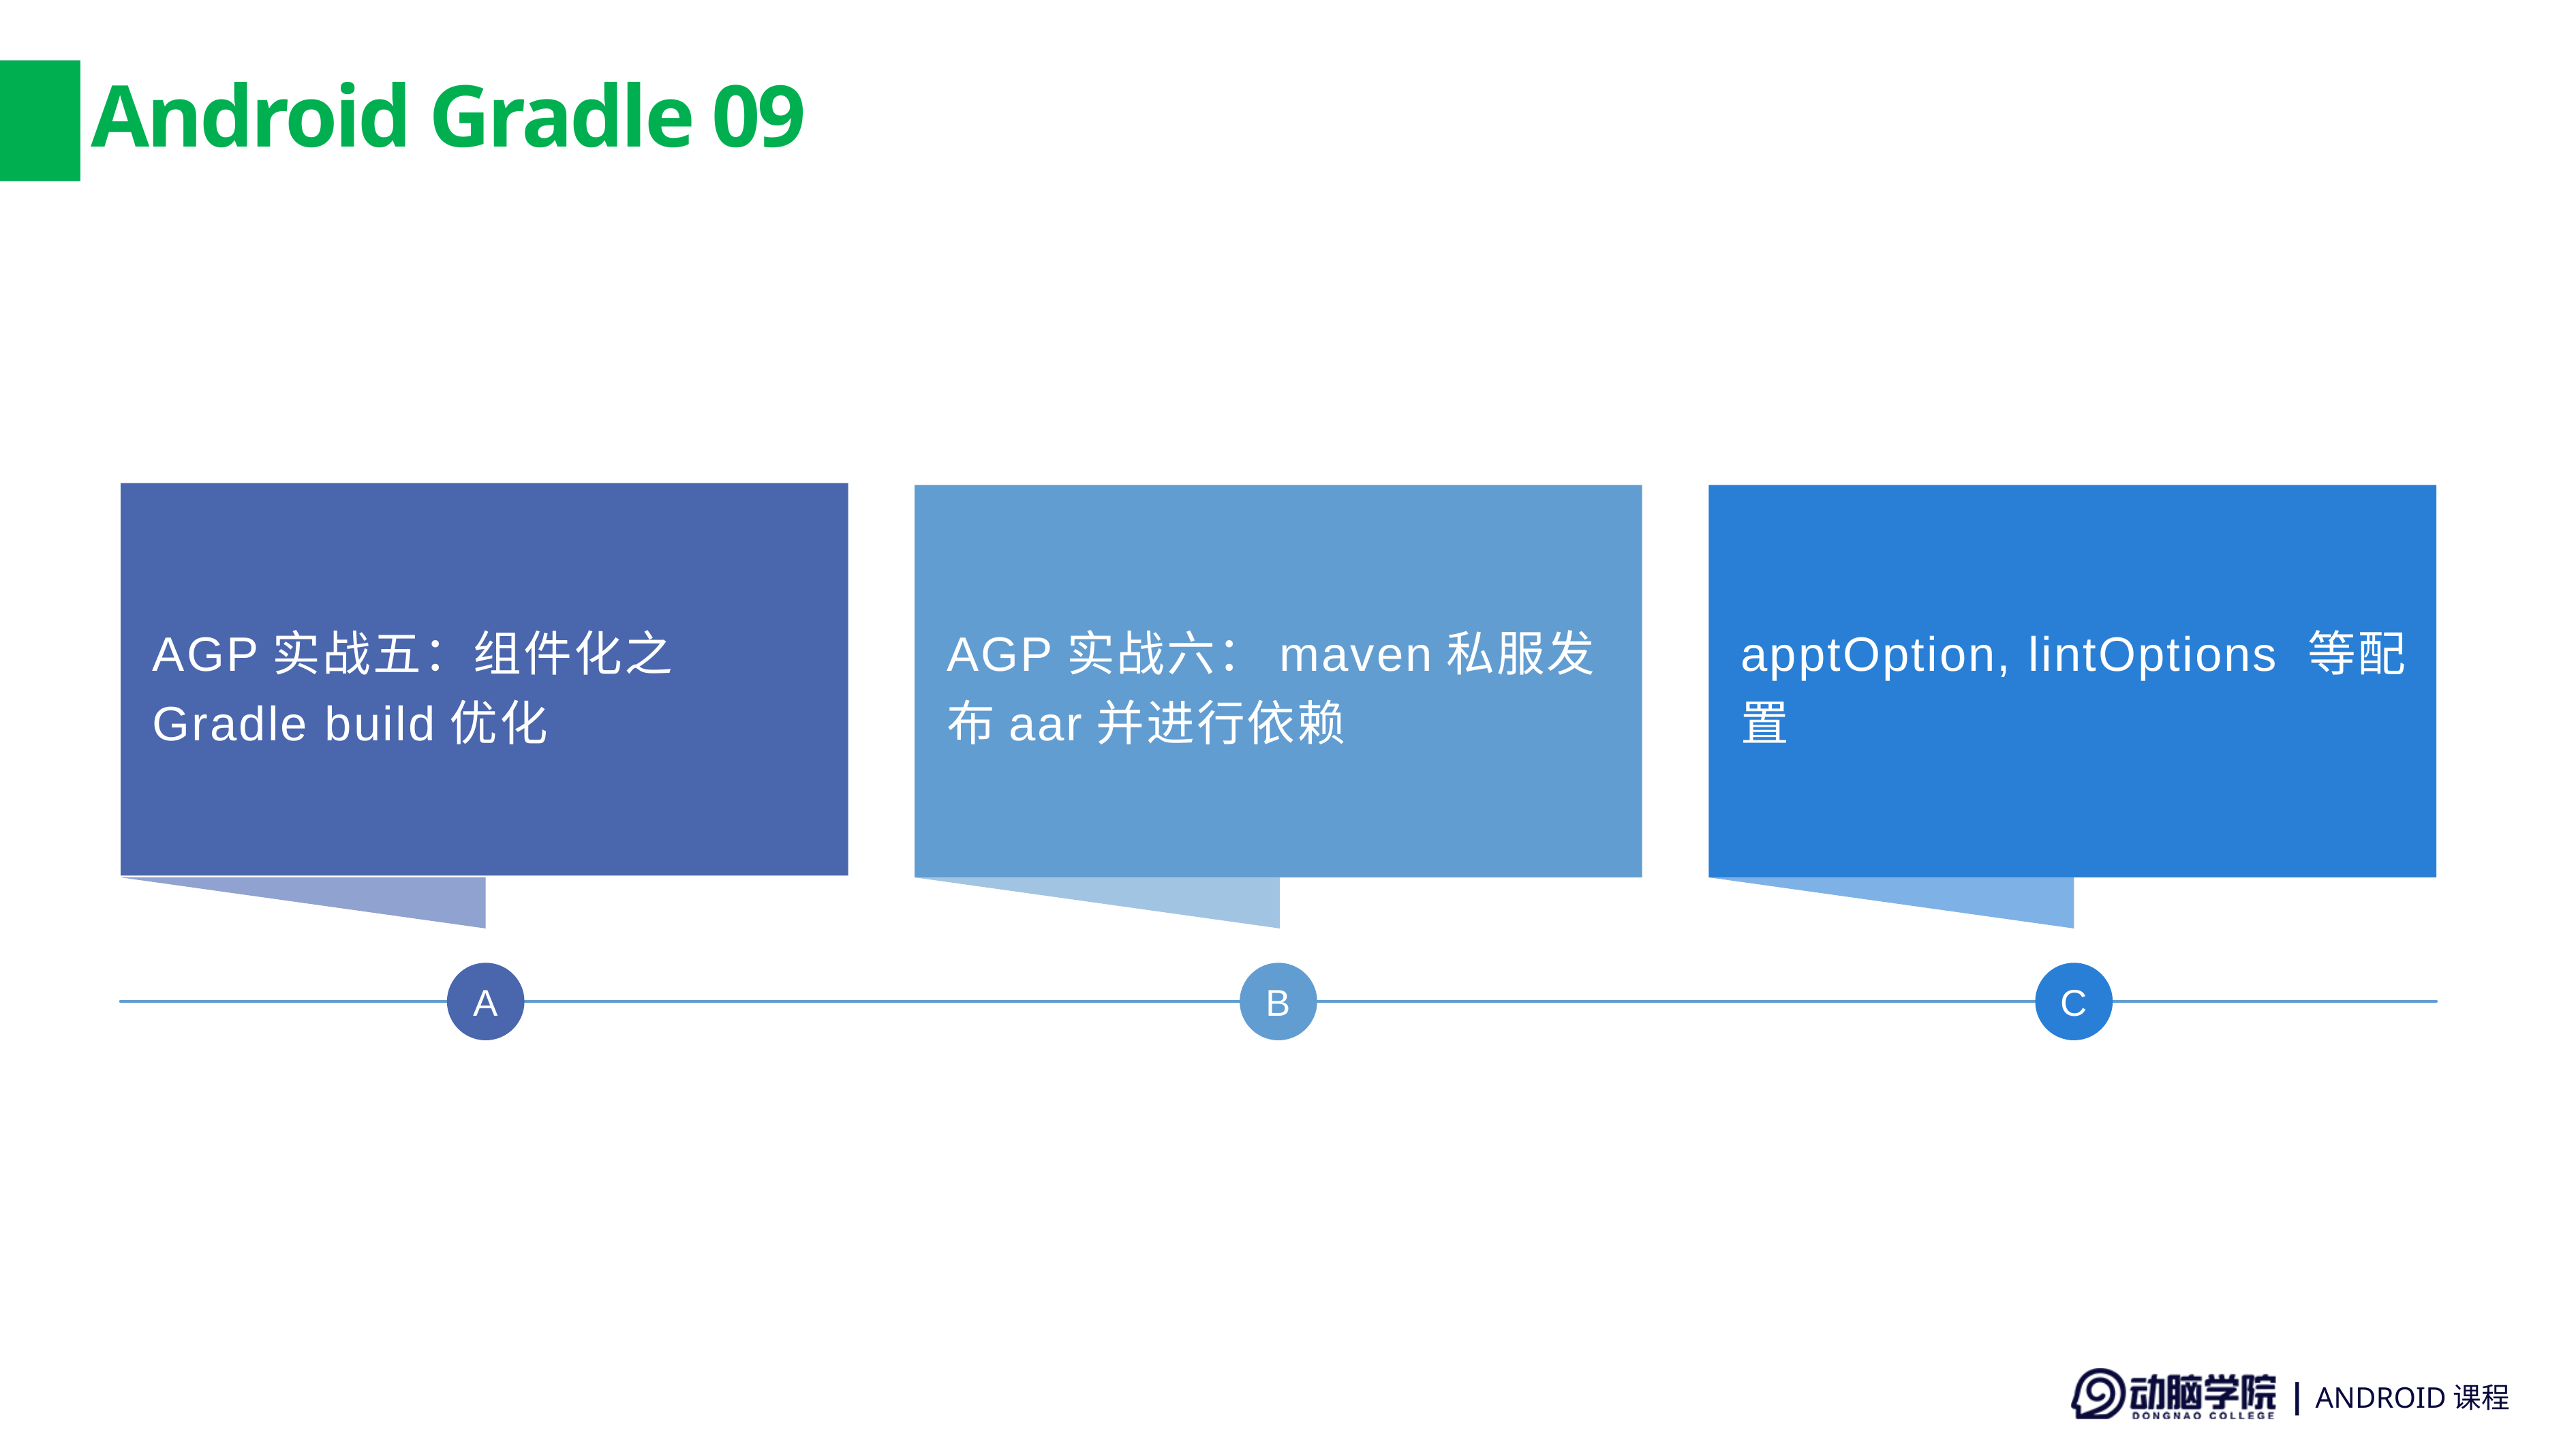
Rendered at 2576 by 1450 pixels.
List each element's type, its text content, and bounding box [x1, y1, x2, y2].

text_box [914, 484, 1643, 878]
text_box C [2034, 1001, 2114, 1042]
text_box B [1239, 1001, 1318, 1042]
picture [2071, 1368, 2278, 1421]
text_box B [1239, 962, 1318, 1001]
text_box [915, 877, 1281, 930]
text_box C [2034, 962, 2114, 1001]
text_box apptOption, lintOptions 等配置 [1730, 538, 2439, 825]
text_box [1708, 484, 2437, 878]
text_box AGP实战六：maven私服发布aar并进行依赖 [936, 538, 1644, 825]
text_box [121, 877, 487, 930]
text_box AGP实战五：组件化之Gradle build优化 [142, 538, 850, 825]
text_box A [446, 962, 525, 1001]
text_box A [446, 1001, 525, 1042]
title Android Gradle 09 [80, 58, 2496, 181]
text_box [120, 483, 849, 876]
text_box [1709, 877, 2075, 930]
